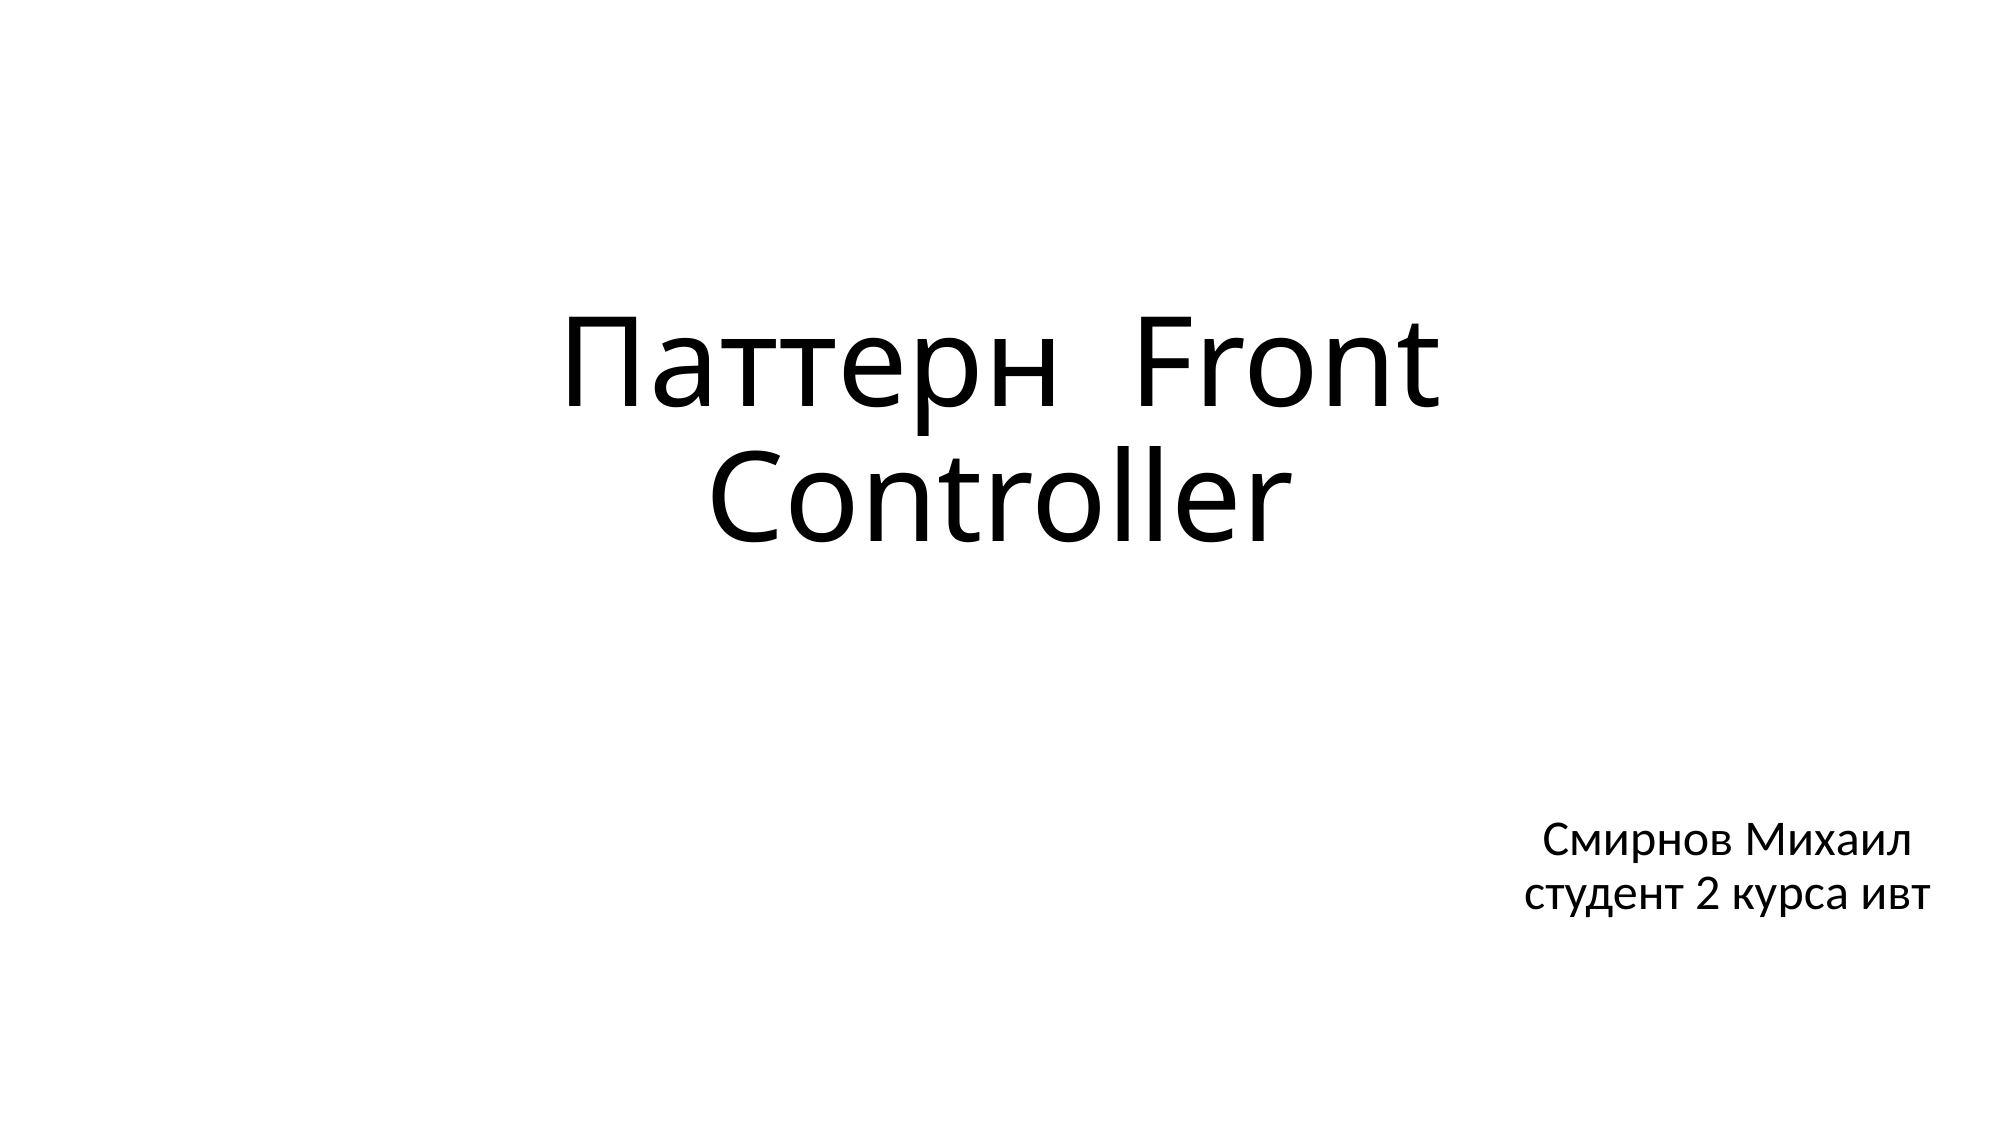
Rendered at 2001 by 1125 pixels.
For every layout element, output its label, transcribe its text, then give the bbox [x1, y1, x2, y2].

subtitle Смирнов Михаил студент 2 курса ивт [1454, 804, 2000, 1125]
title Паттерн Front Controller [249, 184, 1750, 576]
